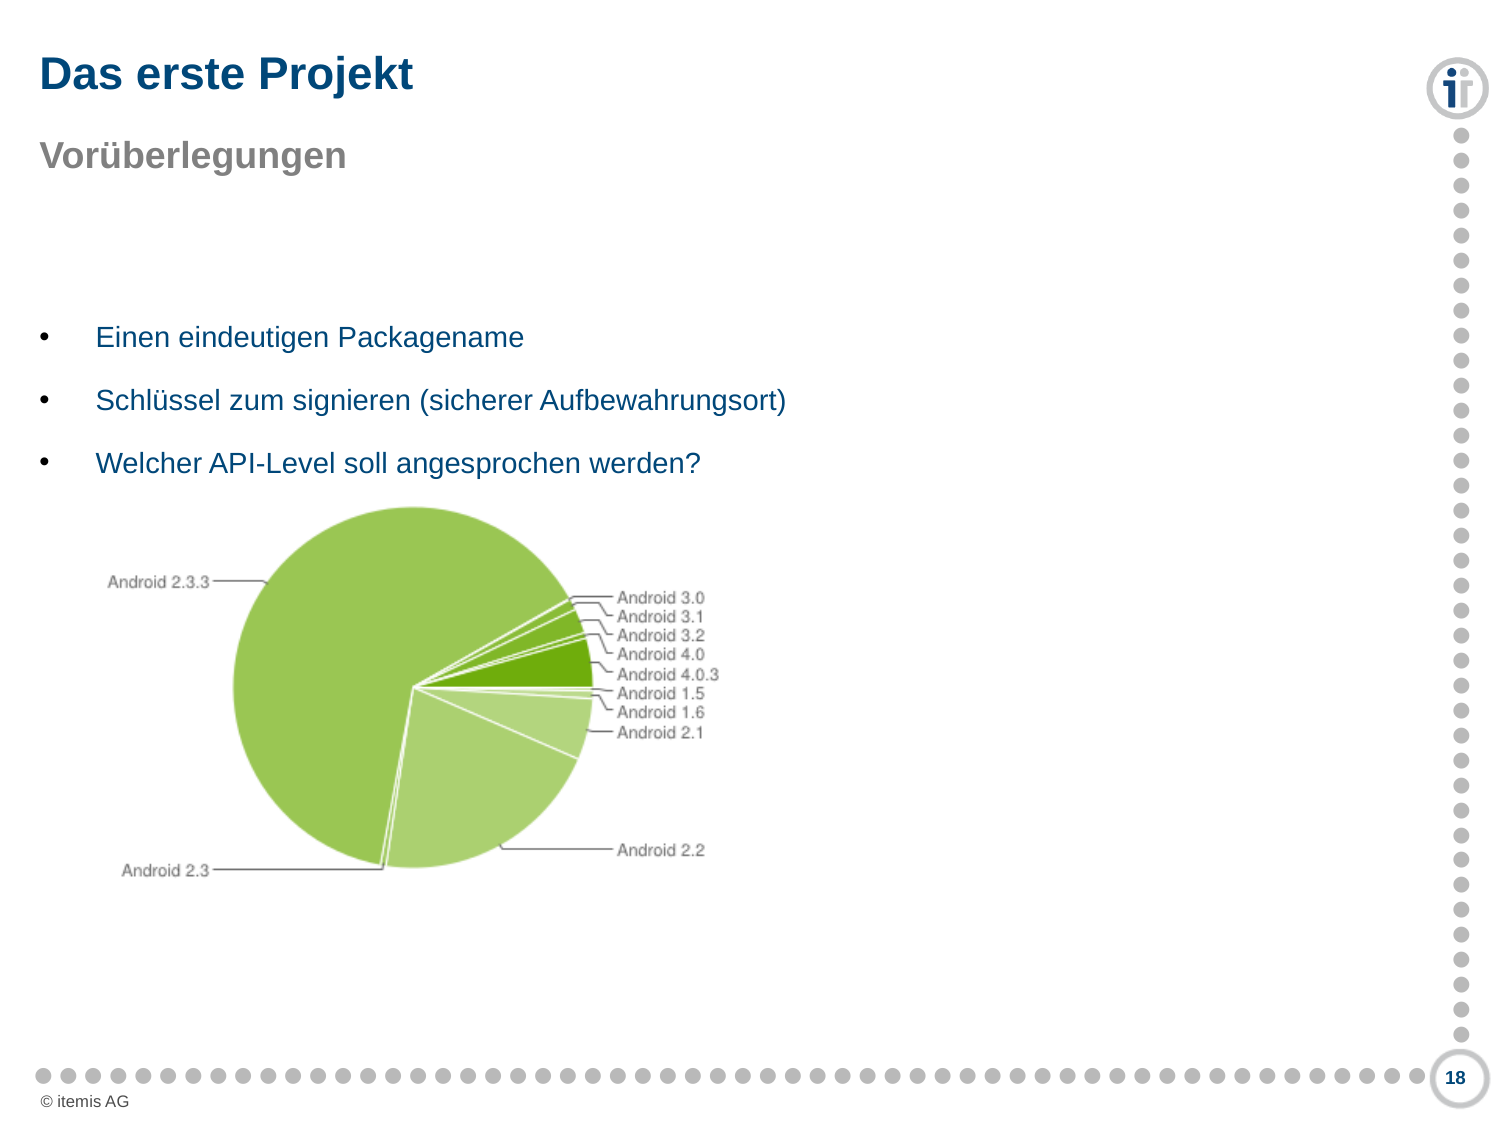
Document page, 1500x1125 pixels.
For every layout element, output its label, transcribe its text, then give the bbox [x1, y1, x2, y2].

subtitle Vorüberlegungen [39, 125, 1412, 232]
picture [1425, 55, 1490, 121]
slide_number 18 [1428, 1067, 1493, 1095]
picture [1426, 1046, 1492, 1112]
title Das erste Projekt [39, 48, 1412, 125]
picture [52, 491, 773, 883]
list Einen eindeutigen Packagename Schlüssel zum signieren (sicherer Aufbewahrungsort) Welcher API-Level soll angesprochen werden? [39, 314, 1412, 1034]
